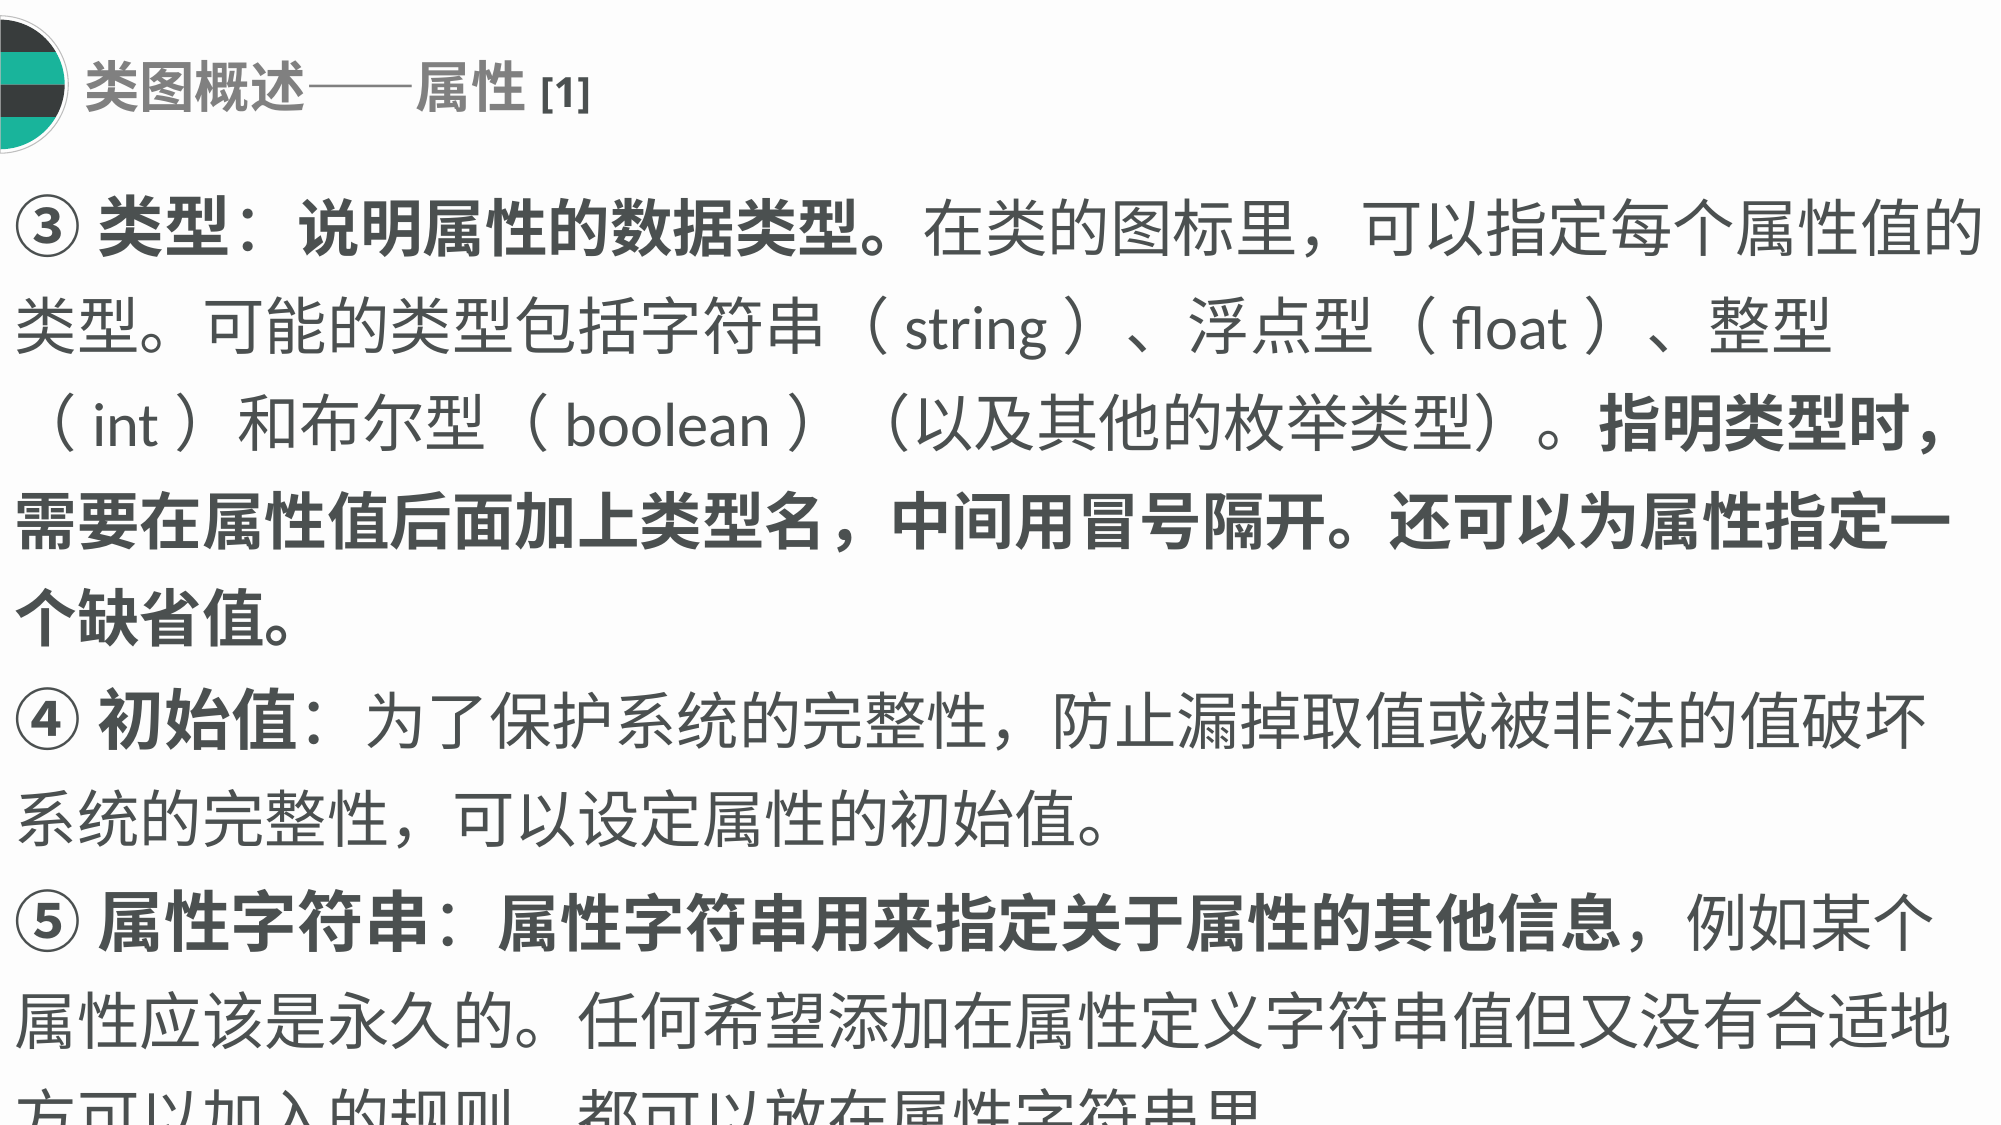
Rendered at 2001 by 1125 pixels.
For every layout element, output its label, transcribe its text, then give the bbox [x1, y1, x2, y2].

text_box 类图概述——属性[1] [84, 52, 604, 119]
text_box ③类型：说明属性的数据类型。在类的图标里，可以指定每个属性值的类型。可能的类型包括字符串（string）、浮点型（float）、整型（int）和布尔型（boolean）（以及其他的枚举类型）。指明类型时，需要在属性值后面加上类型名，中间用冒号隔开。还可以为属性指定一个缺省值。 ④初始值：为了保护系统的完整性，防止漏掉取值或被非法的值破坏系统的完整性，可以设定属性的初始值。 ⑤属性字符串：属性字符串用来指定关于属性的其他信息，例如某个属性应该是永久的。任何希望添加在属性定义字符串值但又没有合适地方可以加入的规则，都可以放在属性字符串里。 [0, 153, 2000, 1125]
